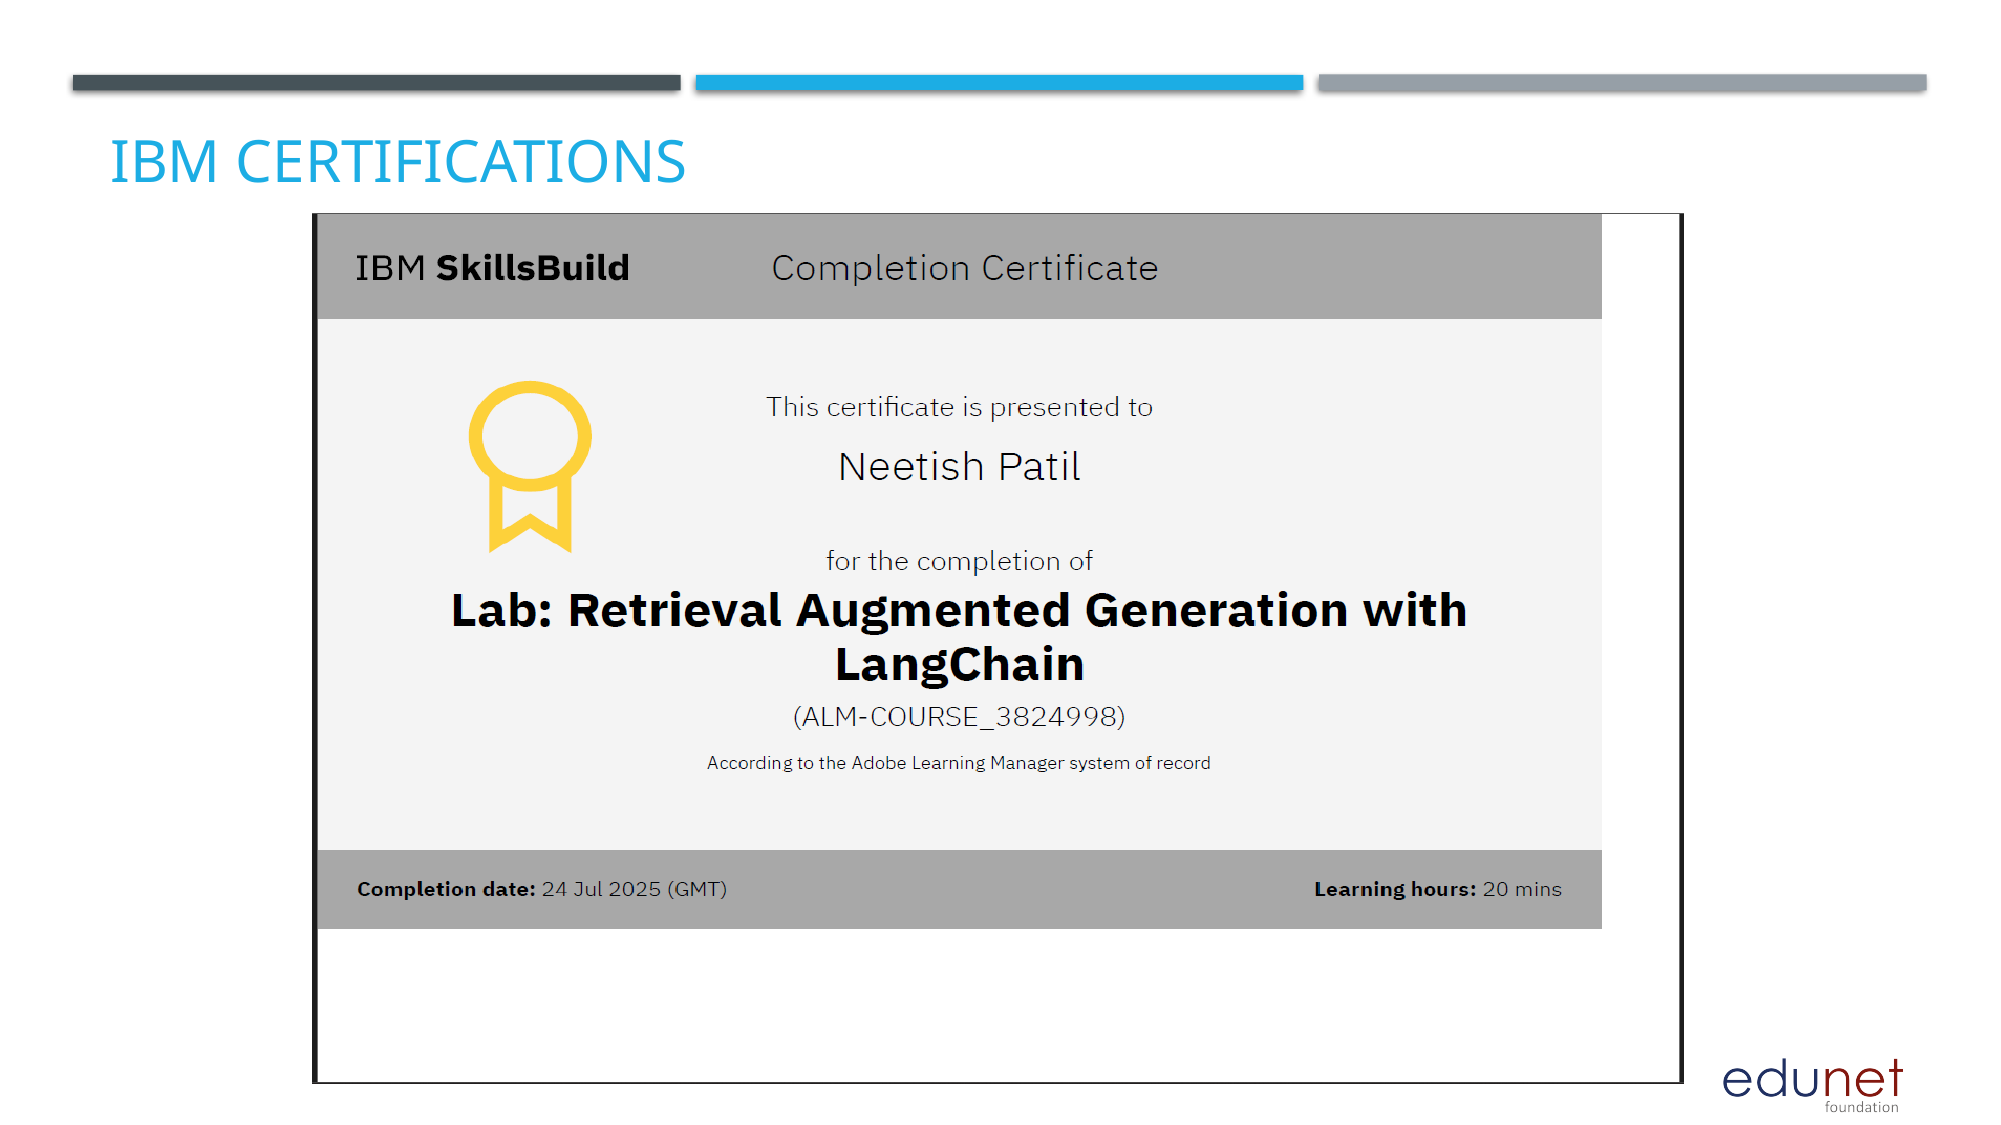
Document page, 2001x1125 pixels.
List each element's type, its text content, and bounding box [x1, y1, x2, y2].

title IBM Certifications [95, 115, 1905, 203]
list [312, 212, 1684, 1084]
picture [1719, 1056, 1905, 1116]
